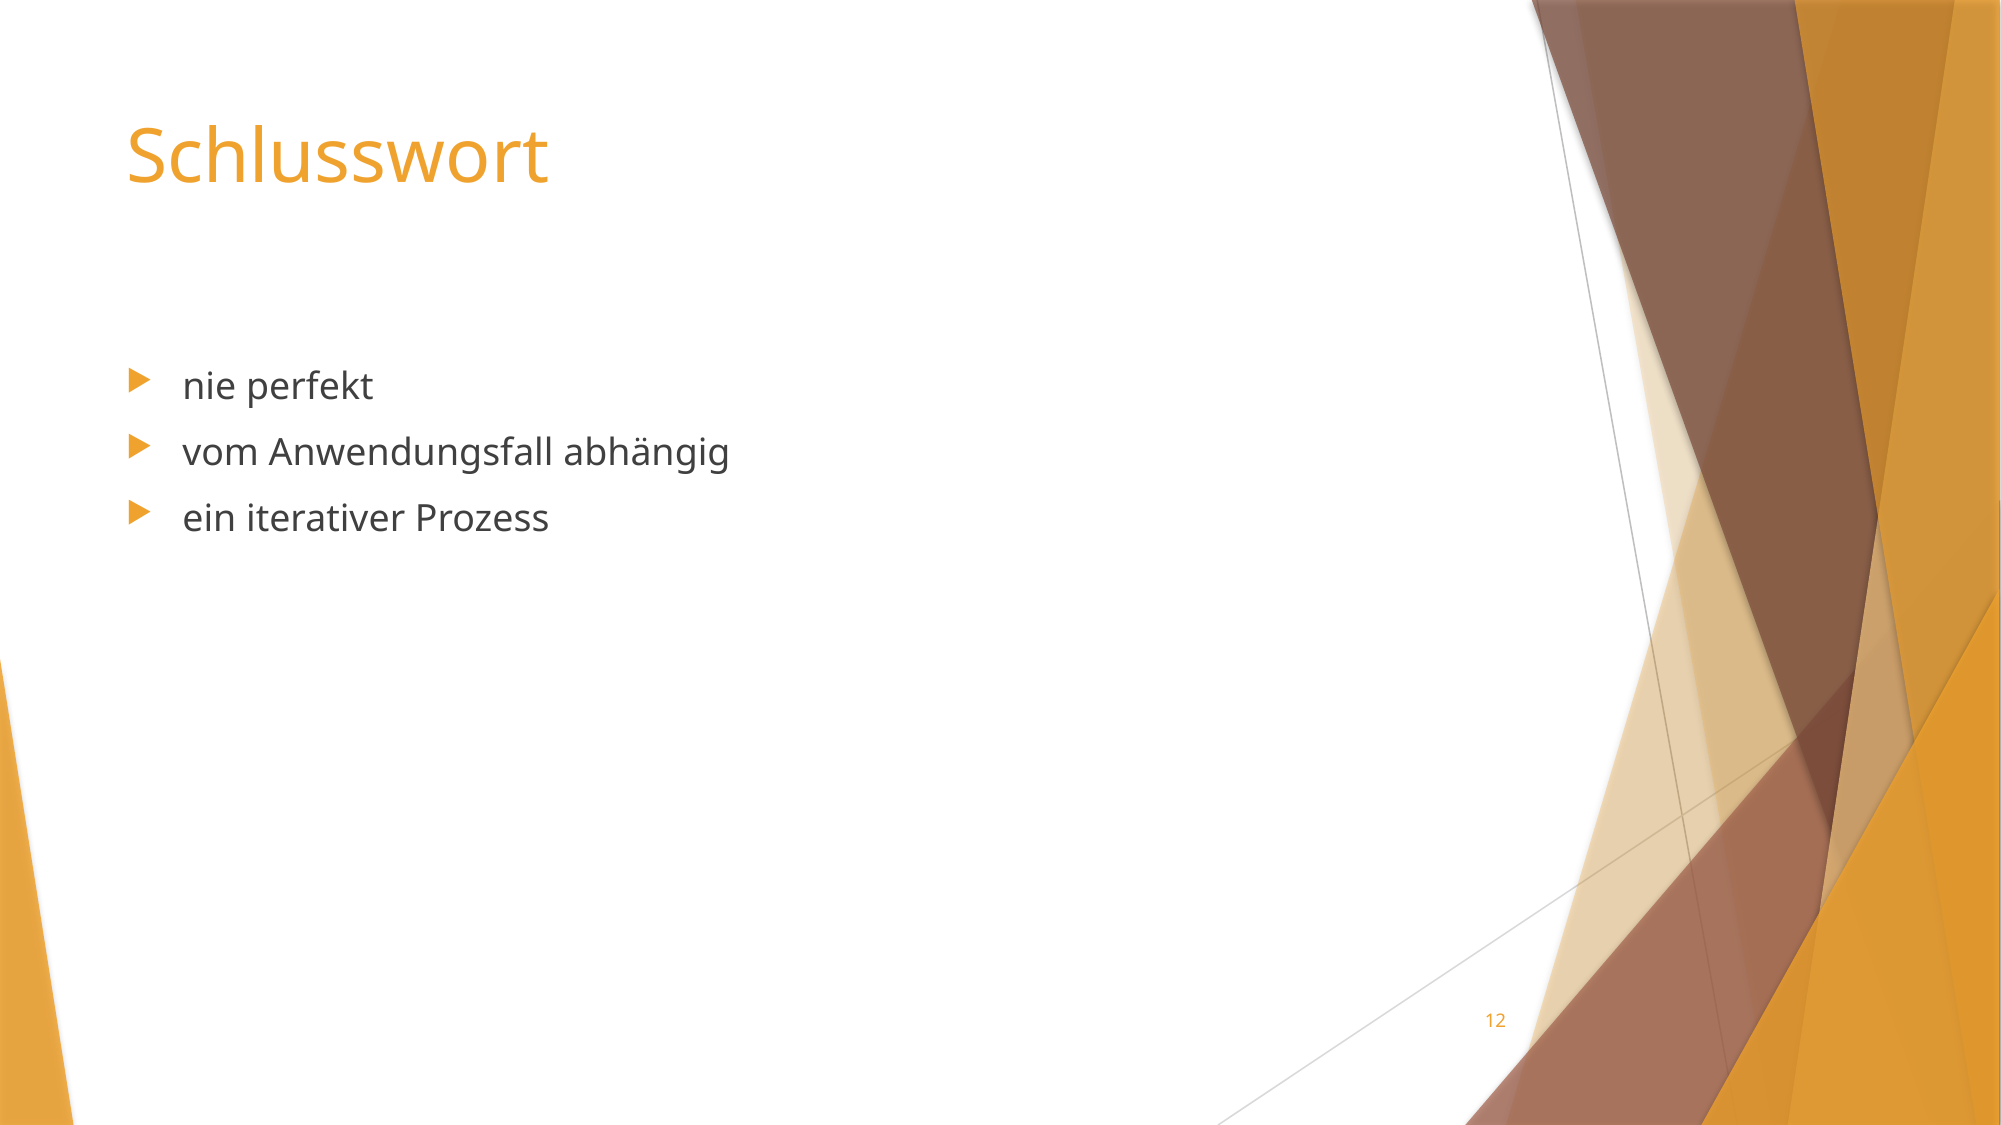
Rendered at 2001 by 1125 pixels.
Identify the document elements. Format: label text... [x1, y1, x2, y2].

title Schlusswort [111, 99, 1522, 317]
list nie perfekt vom Anwendungsfall abhängig ein iterativer Prozess [111, 354, 1522, 992]
slide_number 12 [1409, 991, 1522, 1051]
